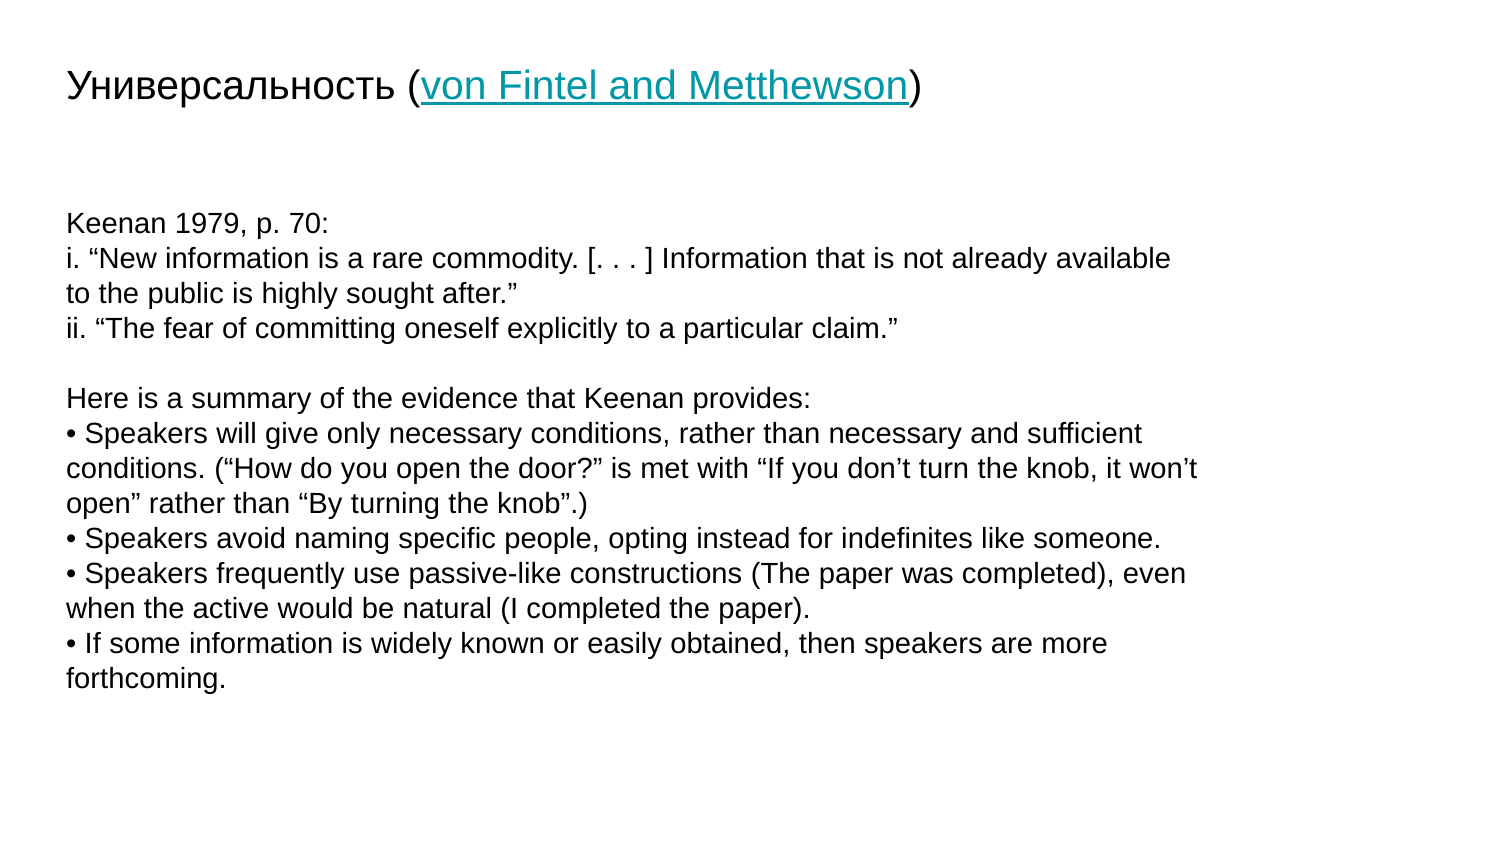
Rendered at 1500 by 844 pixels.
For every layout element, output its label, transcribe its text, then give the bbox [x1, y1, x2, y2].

text_box Keenan 1979, p. 70: i. “New information is a rare commodity. [. . . ] Information that is not already available to the public is highly sought after.” ii. “The fear of committing oneself explicitly to a particular claim.” Here is a summary of the evidence that Keenan provides: • Speakers will give only necessary conditions, rather than necessary and sufficient conditions. (“How do you open the door?” is met with “If you don’t turn the knob, it won’t open” rather than “By turning the knob”.) • Speakers avoid naming specific people, opting instead for indefinites like someone. • Speakers frequently use passive-like constructions (The paper was completed), even when the active would be natural (I completed the paper). • If some information is widely known or easily obtained, then speakers are more forthcoming. [51, 189, 1217, 745]
title Универсальность (von Fintel and Metthewson) [51, 44, 1449, 124]
